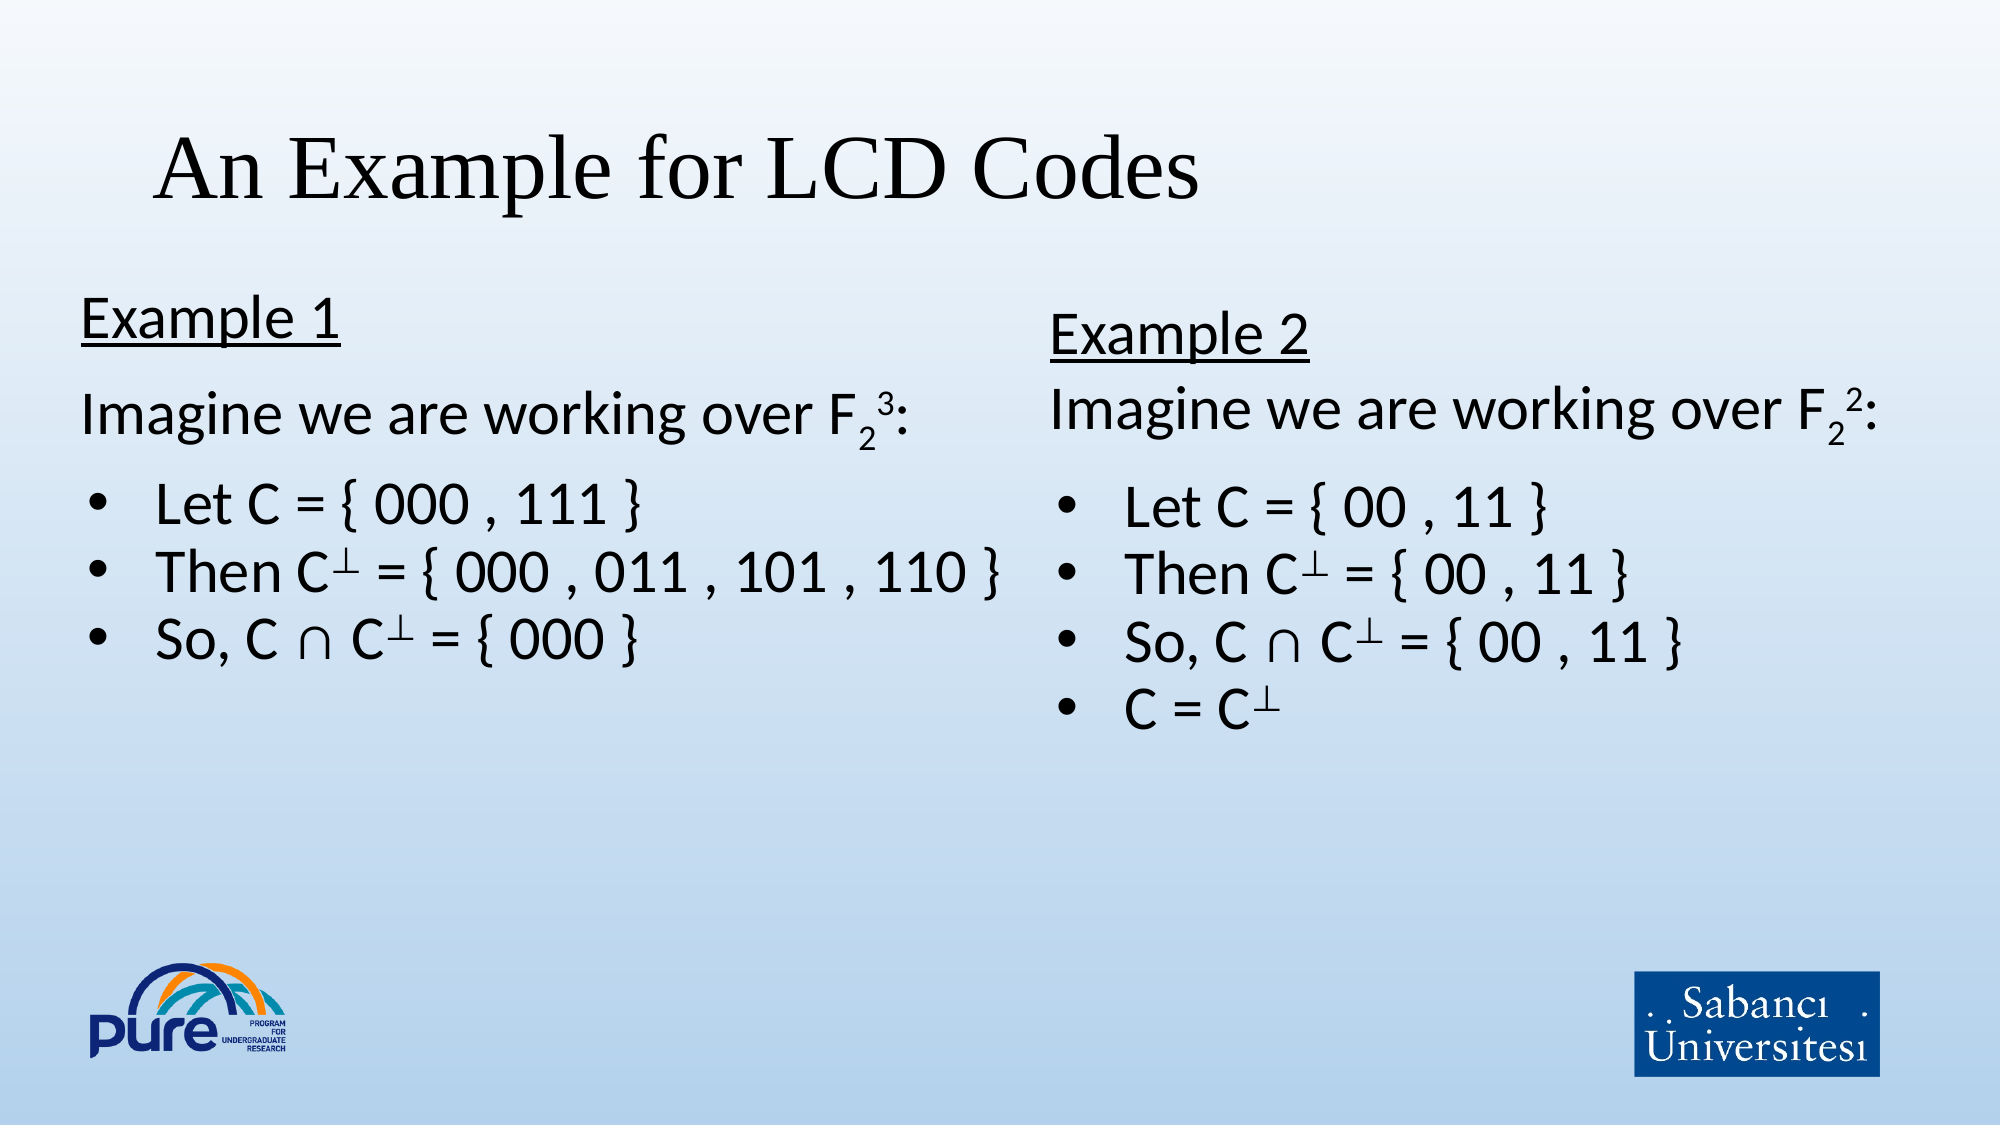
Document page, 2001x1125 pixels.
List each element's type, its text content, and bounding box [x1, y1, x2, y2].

title An Example for LCD Codes [137, 59, 1863, 278]
picture [1633, 971, 1880, 1078]
list Example 1 Imagine we are working over F23: Let C = { 000 , 111 } Then C⊥ = { 000 , 011 , 101 , 110 } So, C ∩ C⊥ = { 000 } [65, 277, 1029, 1077]
text_box Example 2 Imagine we are working over F22: Let C = { 00 , 11 } Then C⊥ = { 00 , 11 } So, C ∩ C⊥ = { 00 , 11 } C = C⊥ [1034, 277, 1948, 1077]
picture [65, 942, 311, 1078]
